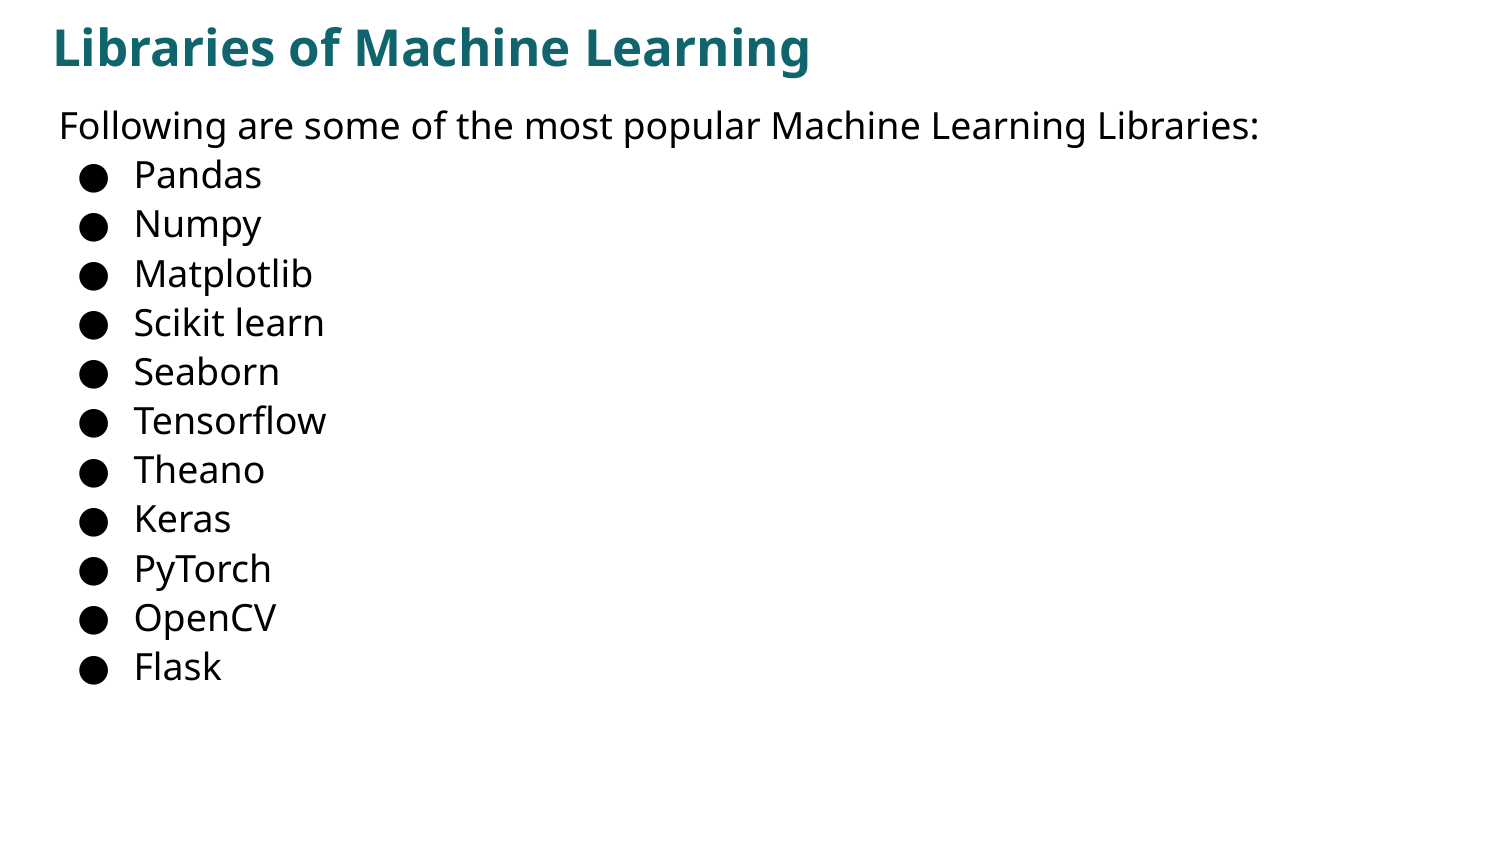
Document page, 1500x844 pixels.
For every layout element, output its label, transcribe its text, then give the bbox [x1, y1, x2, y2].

title Libraries of Machine Learning [37, 0, 1435, 94]
list Following are some of the most popular Machine Learning Libraries: Pandas Numpy Matplotlib Scikit learn Seaborn Tensorflow Theano Keras PyTorch OpenCV Flask [43, 86, 1442, 742]
